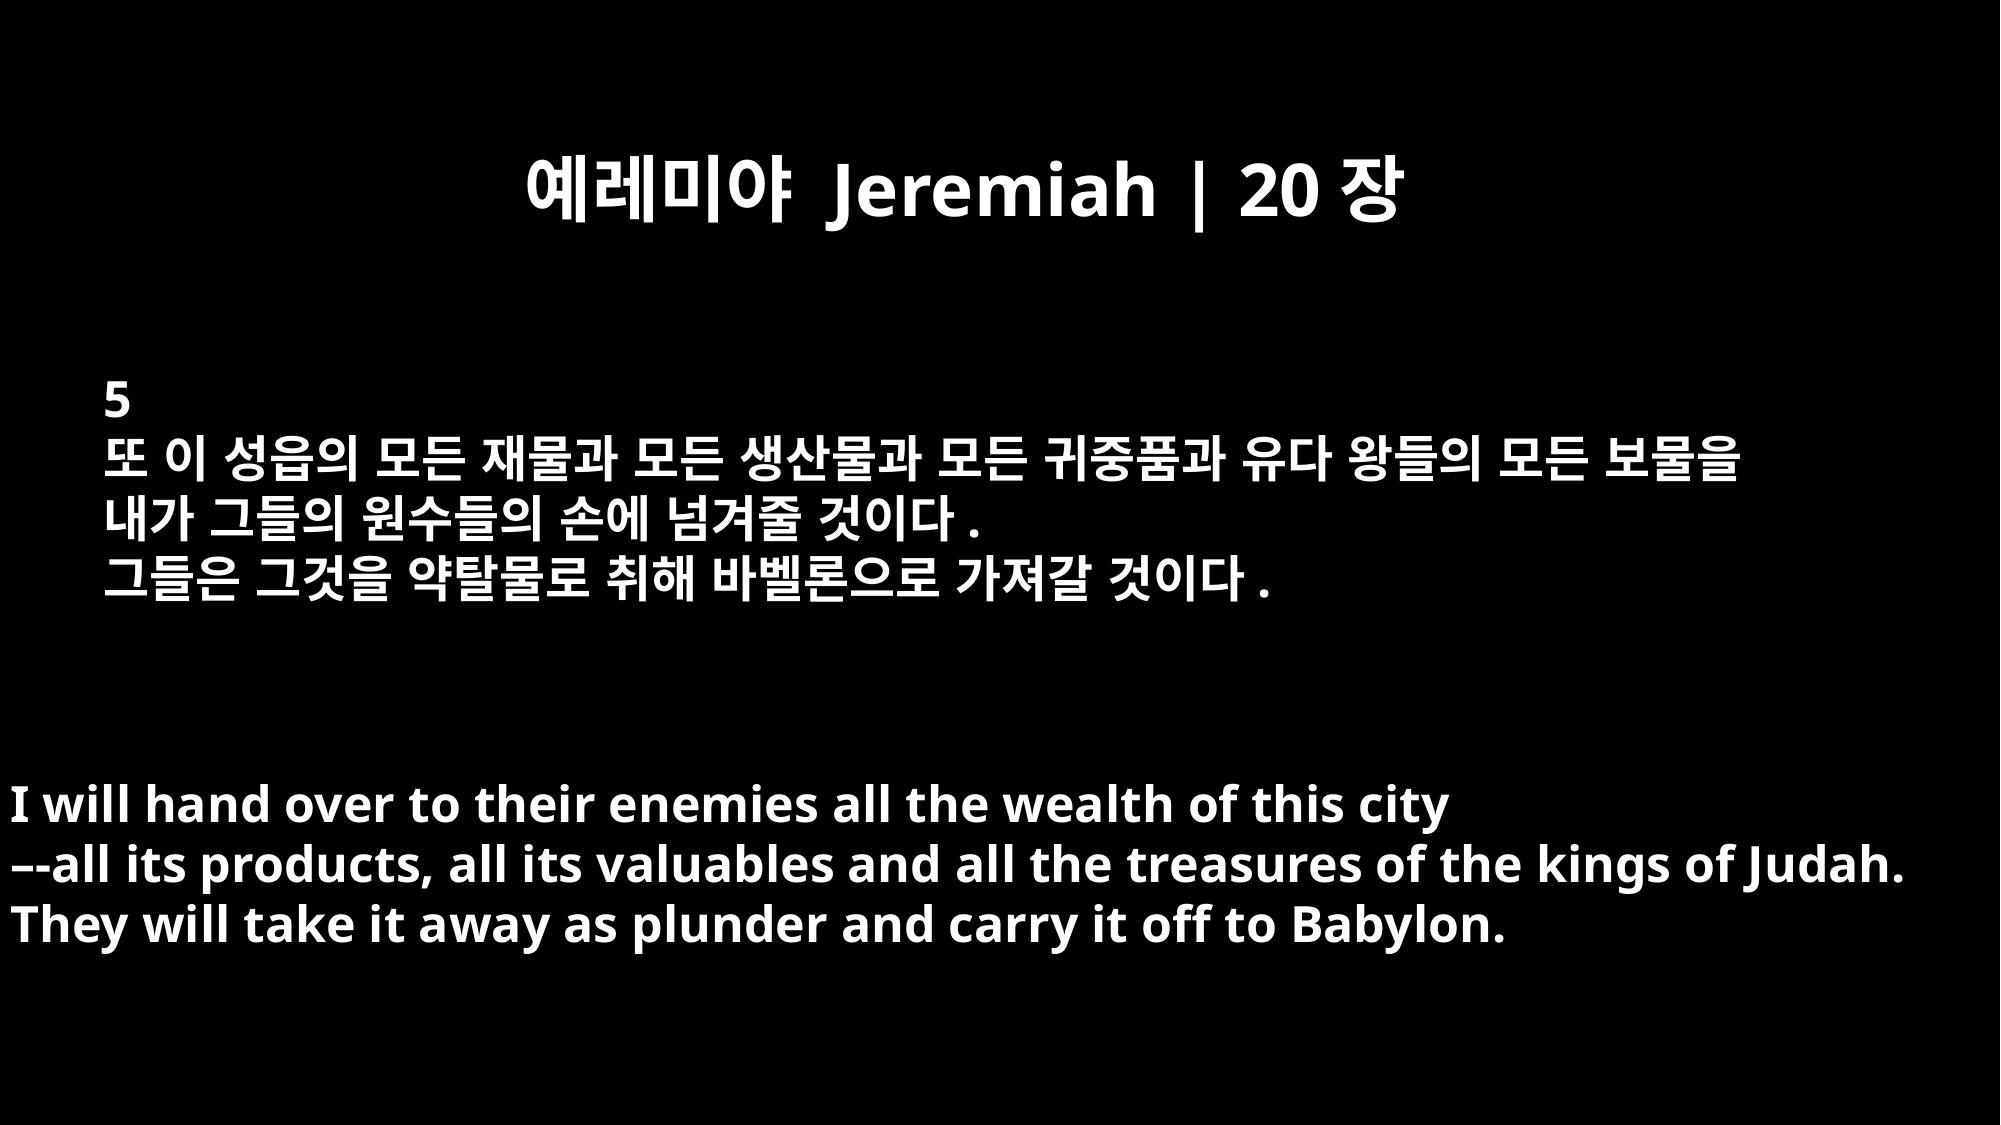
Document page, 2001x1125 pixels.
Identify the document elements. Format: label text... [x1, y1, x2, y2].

text_box 5 또 이 성읍의 모든 재물과 모든 생산물과 모든 귀중품과 유다 왕들의 모든 보물을 내가 그들의 원수들의 손에 넘겨줄 것이다. 그들은 그것을 약탈물로 취해 바벨론으로 가져갈 것이다. [88, 359, 1759, 615]
text_box 예레미야 Jeremiah | 20장 [510, 136, 1422, 239]
text_box I will hand over to their enemies all the wealth of this city –-all its products, all its valuables and all the treasures of the kings of Judah. They will take it away as plunder and carry it off to Babylon. [0, 764, 1922, 960]
